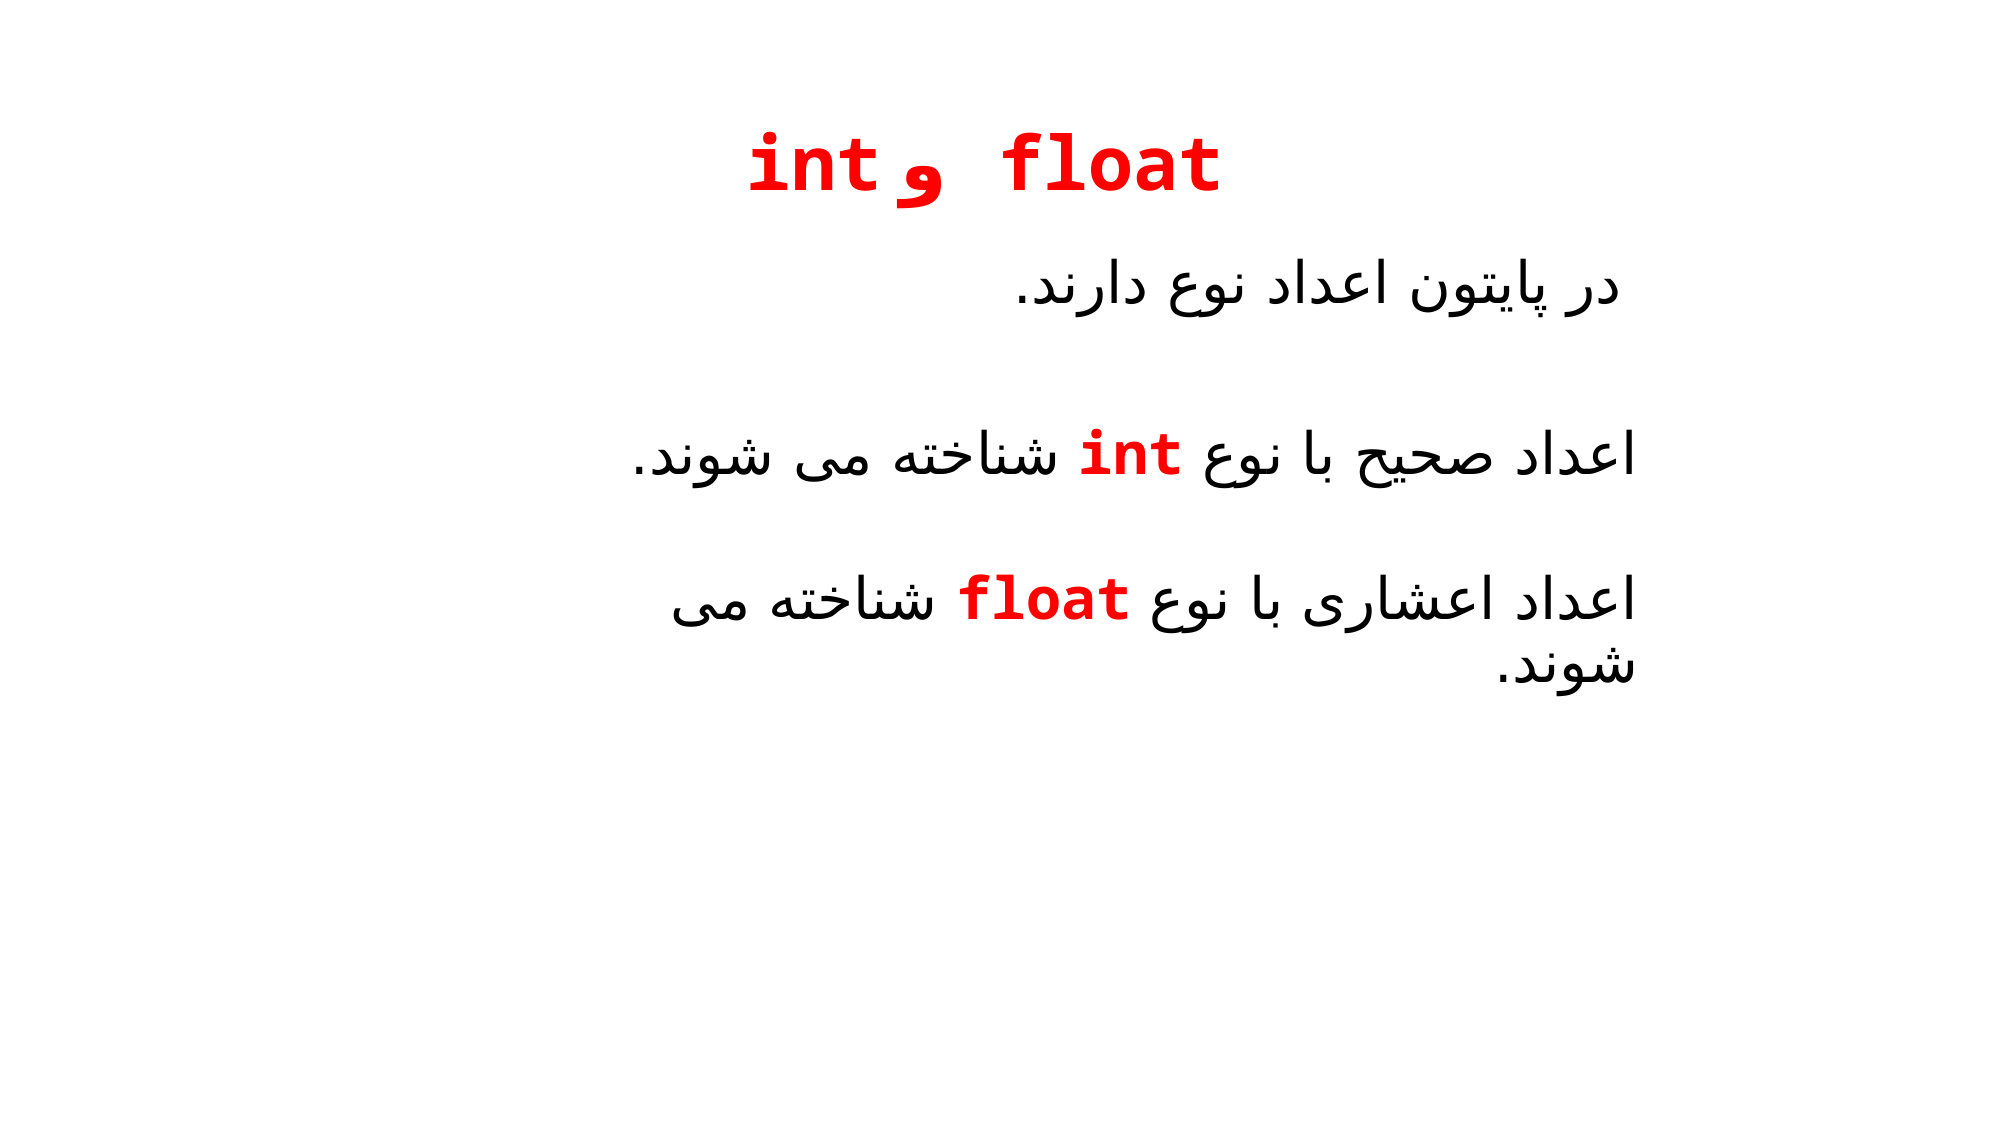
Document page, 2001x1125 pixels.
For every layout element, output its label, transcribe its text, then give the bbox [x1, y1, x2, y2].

text_box در پایتون اعداد نوع دارند. [292, 229, 1638, 324]
text_box اعداد اعشاری با نوع float شناخته می شوند. [501, 608, 1654, 703]
text_box اعداد صحیح با نوع int شناخته می شوند. [501, 400, 1654, 495]
title int و float [354, 102, 1615, 215]
